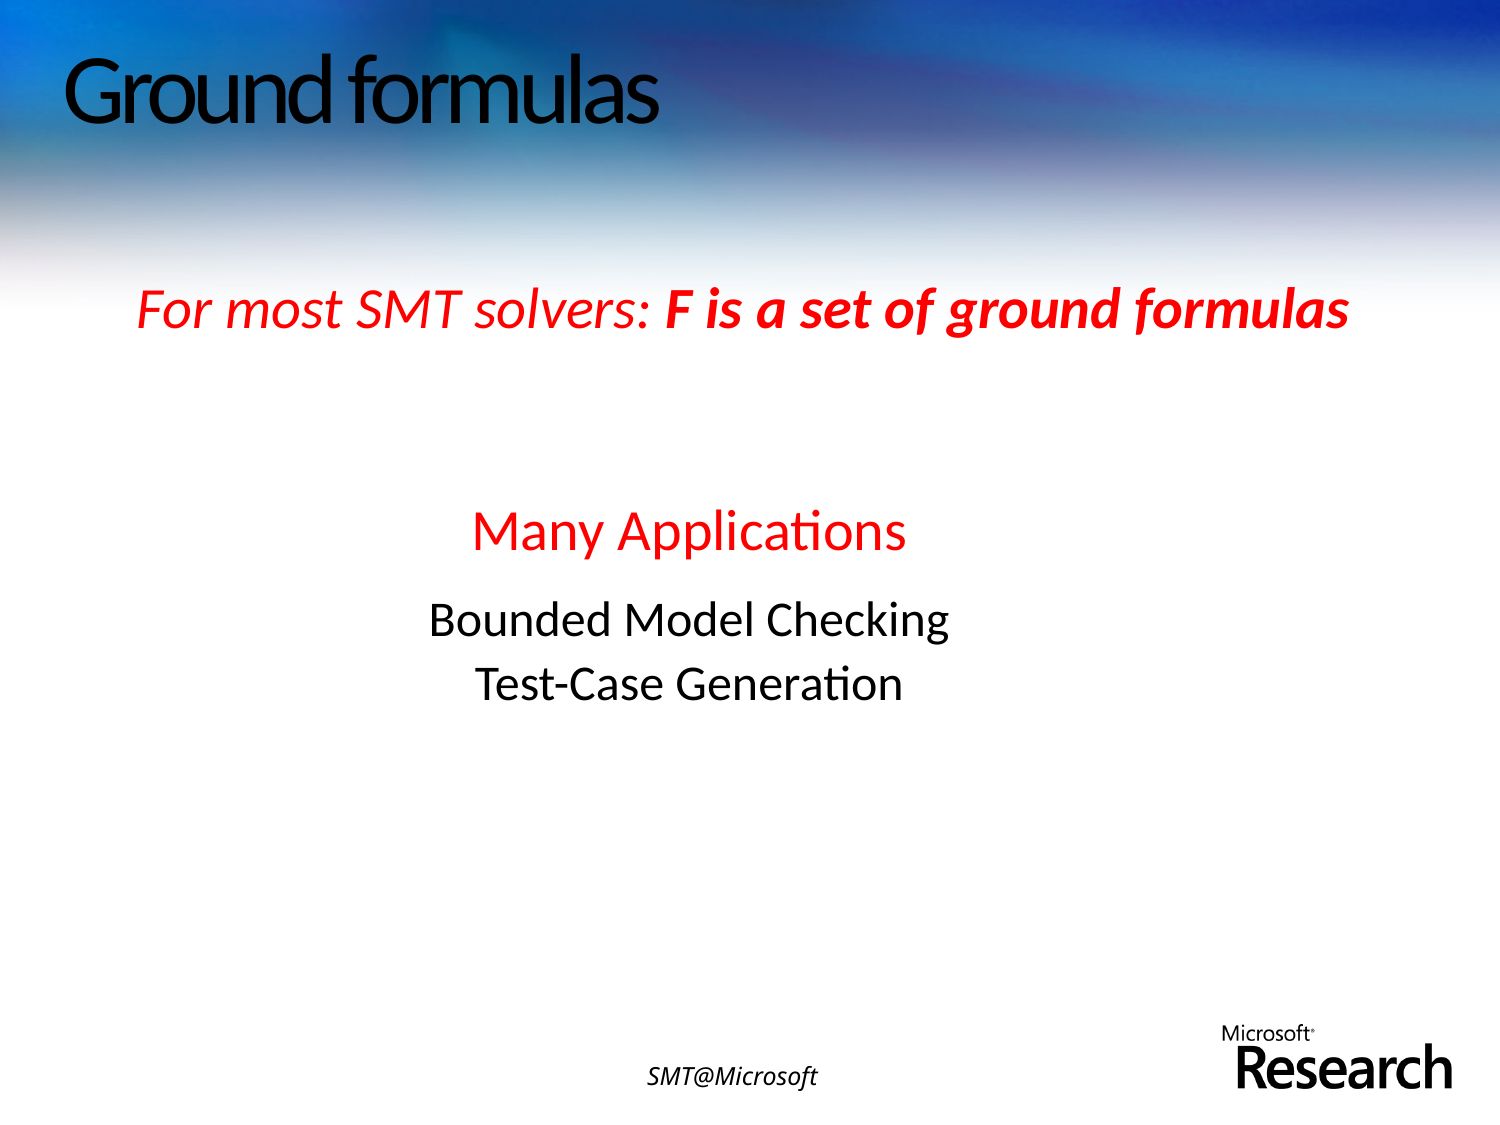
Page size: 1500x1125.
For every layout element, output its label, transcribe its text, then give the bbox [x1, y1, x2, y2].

list For most SMT solvers: F is a set of ground formulas [62, 278, 1438, 342]
picture [0, 0, 1500, 1125]
title Ground formulas [62, 37, 1438, 148]
text_box Bounded Model Checking Test-Case Generation [350, 585, 1028, 719]
text_box Many Applications [393, 493, 986, 571]
footer SMT@Microsoft [324, 1045, 1141, 1106]
